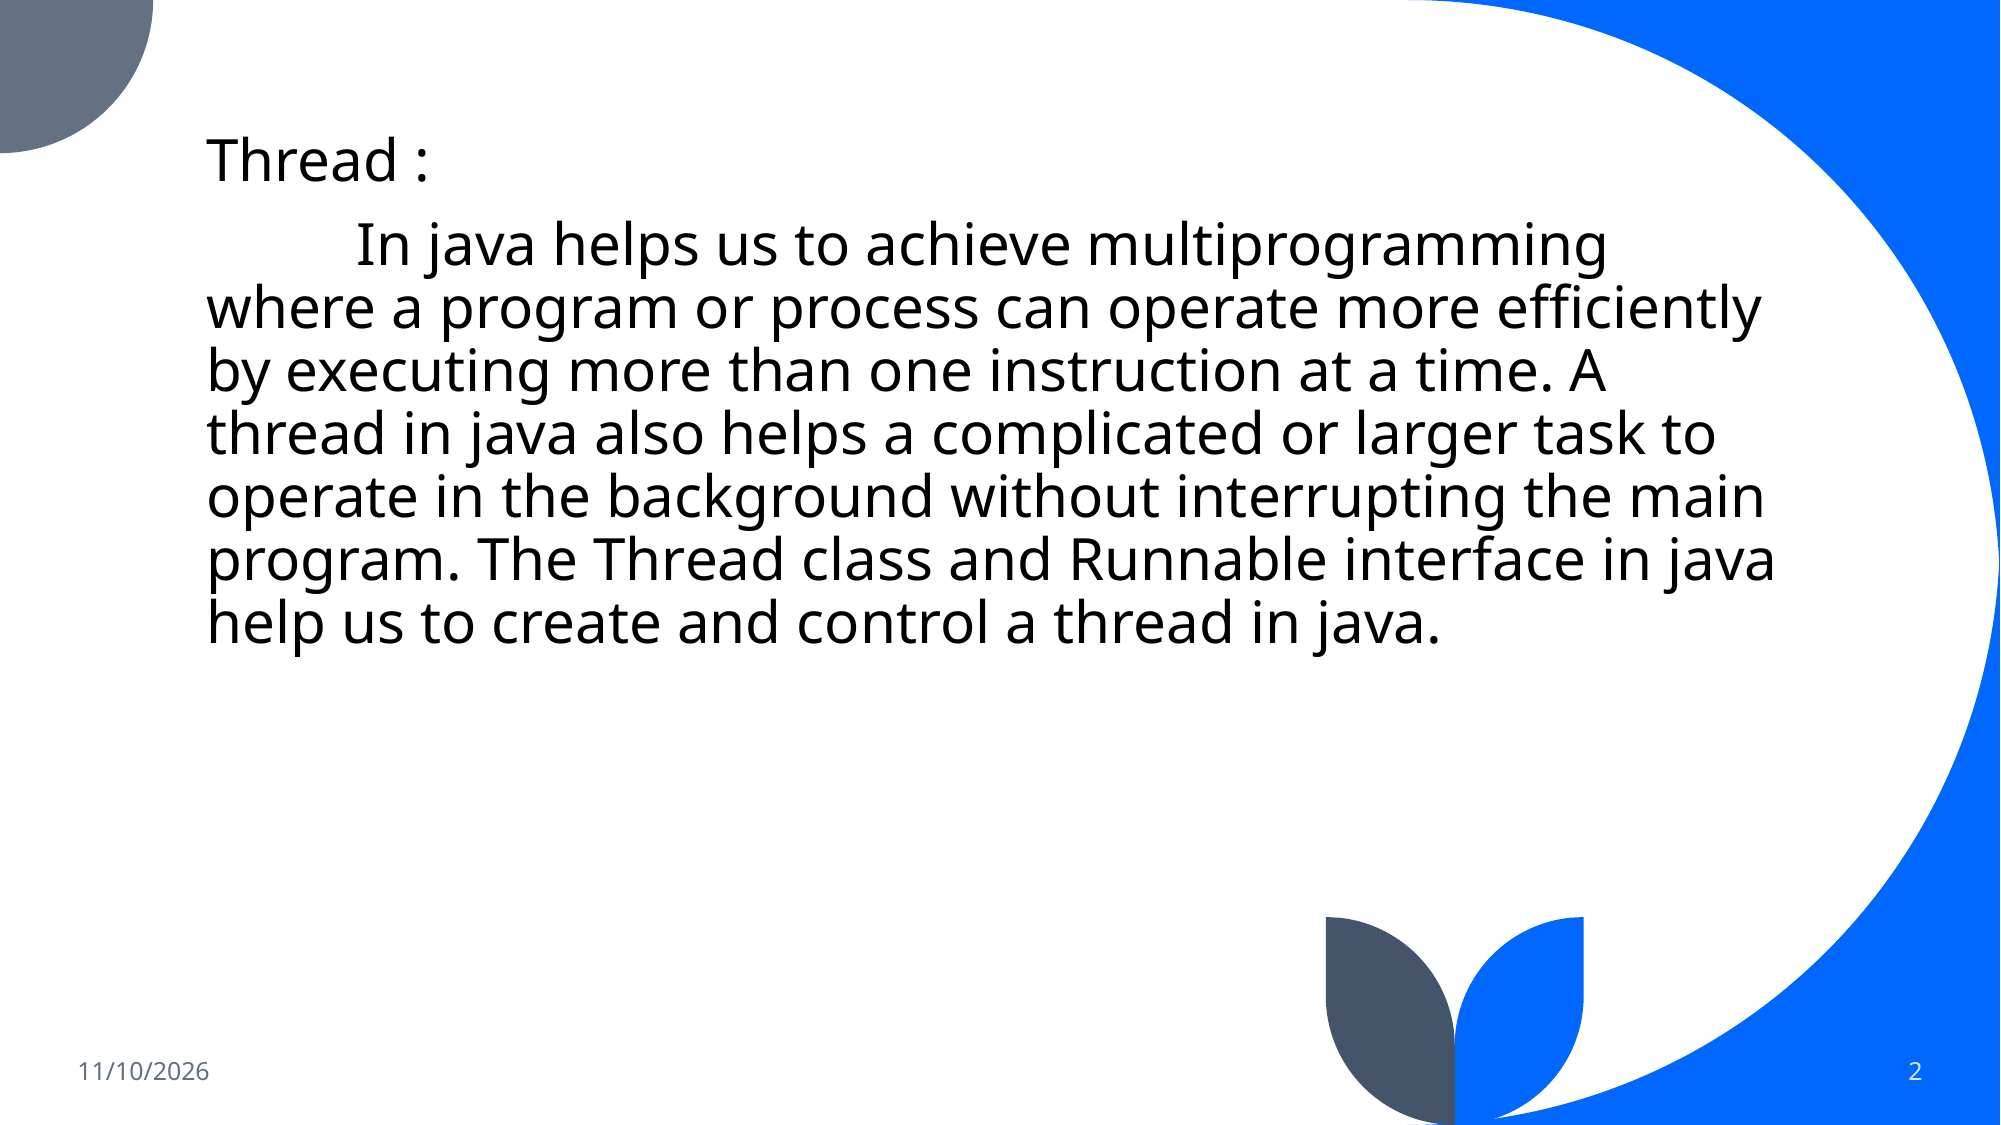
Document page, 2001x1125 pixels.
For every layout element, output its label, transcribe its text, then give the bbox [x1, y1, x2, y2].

list Thread : In java helps us to achieve multiprogramming where a program or process can operate more efficiently by executing more than one instruction at a time. A thread in java also helps a complicated or larger task to operate in the background without interrupting the main program. The Thread class and Runnable interface in java help us to create and control a thread in java. [191, 124, 1796, 884]
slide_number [62, 1042, 513, 1103]
slide_number 2 [1665, 1042, 1938, 1103]
